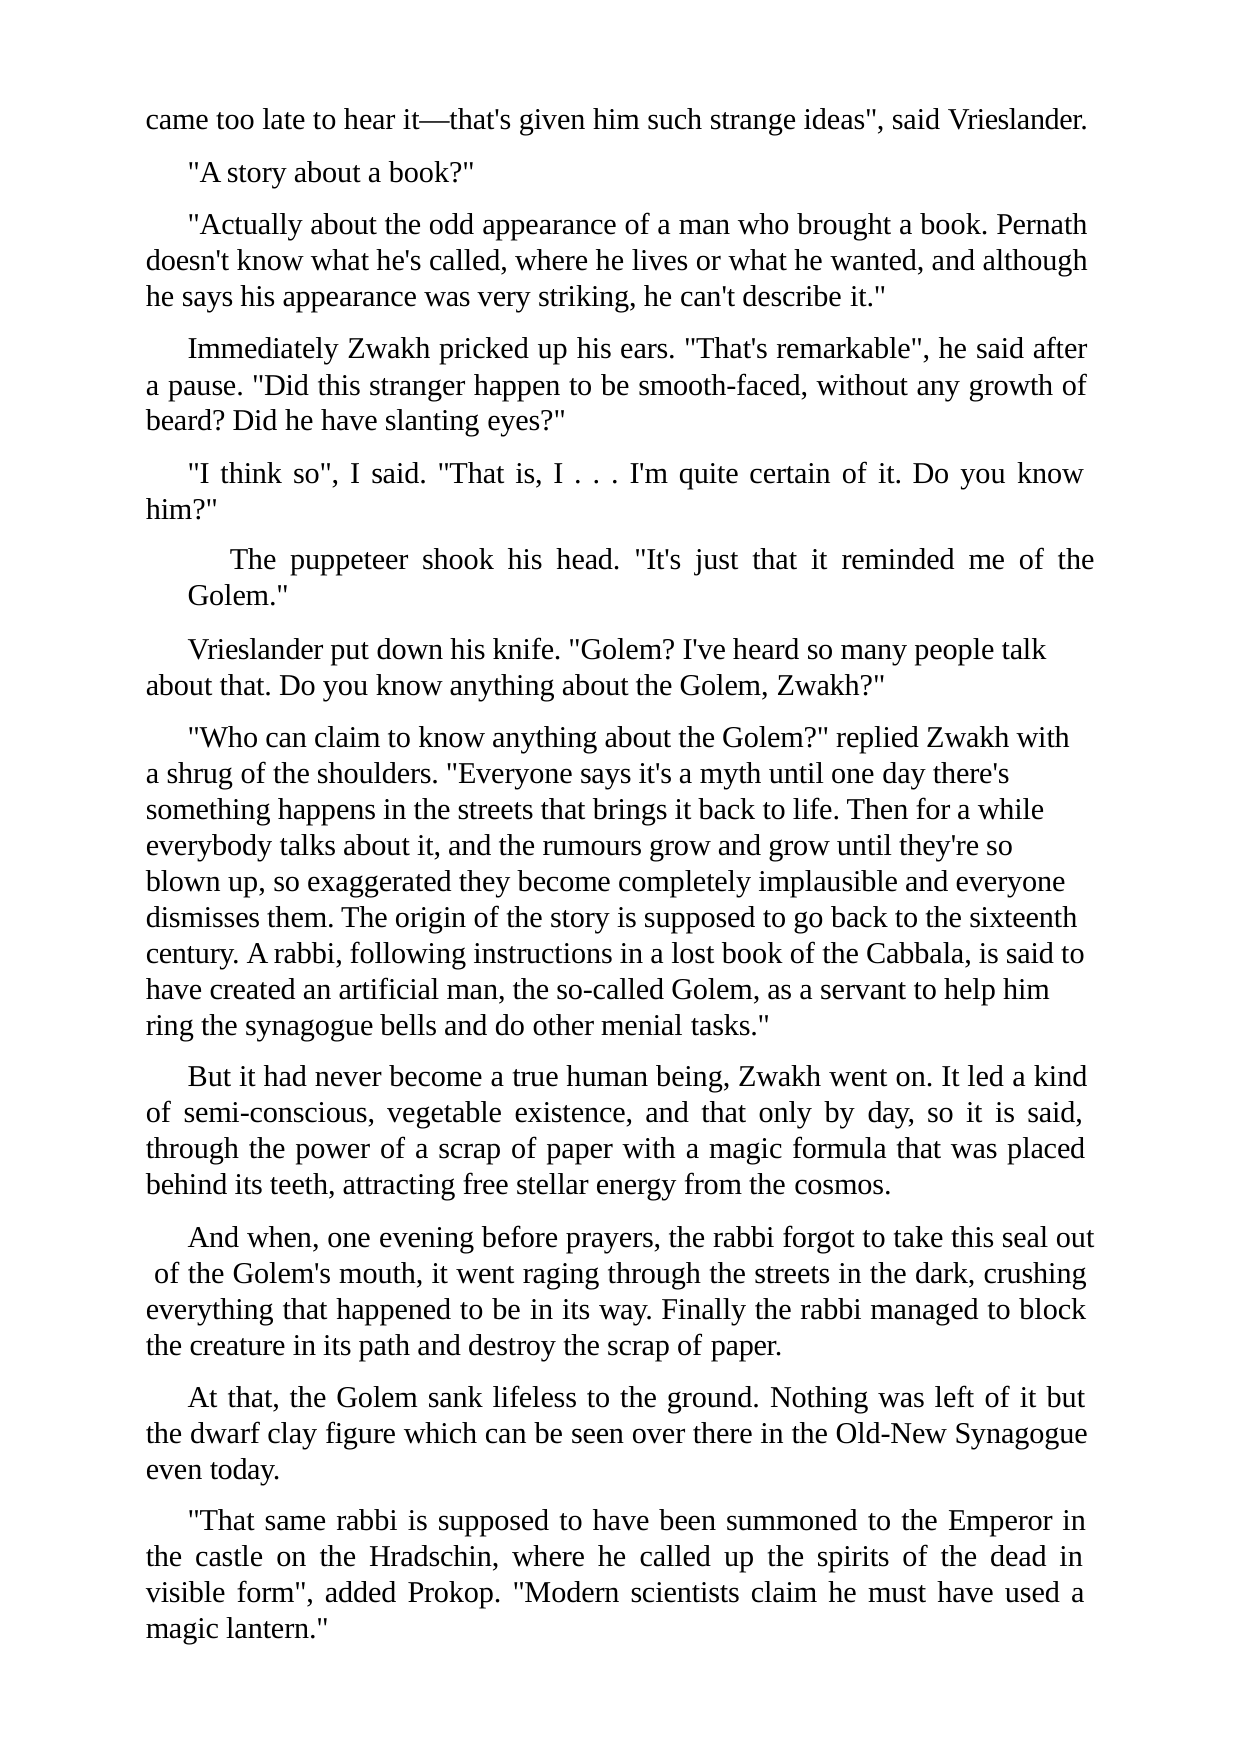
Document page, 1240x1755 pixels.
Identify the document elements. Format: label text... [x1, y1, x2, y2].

text_box came too late to hear it—that's given him such strange ideas", said Vrieslander. "A story about a book?" "Actually about the odd appearance of a man who brought a book. Pernath doesn't know what he's called, where he lives or what he wanted, and although he says his appearance was very striking, he can't describe it." Immediately Zwakh pricked up his ears. "That's remarkable", he said after a pause. "Did this stranger happen to be smooth-faced, without any growth of beard? Did he have slanting eyes?" "I think so", I said. "That is, I . . . I'm quite certain of it. Do you know him?" The puppeteer shook his head. "It's just that it reminded me of the Golem." Vrieslander put down his knife. "Golem? I've heard so many people talk about that. Do you know anything about the Golem, Zwakh?" "Who can claim to know anything about the Golem?" replied Zwakh with a shrug of the shoulders. "Everyone says it's a myth until one day there's something happens in the streets that brings it back to life. Then for a while everybody talks about it, and the rumours grow and grow until they're so blown up, so exaggerated they become completely implausible and everyone dismisses them. The origin of the story is supposed to go back to the sixteenth century. A rabbi, following instructions in a lost book of the Cabbala, is said to have created an artificial man, the so-called Golem, as a servant to help him ring the synagogue bells and do other menial tasks." But it had never become a true human being, Zwakh went on. It led a kind of semi-conscious, vegetable existence, and that only by day, so it is said, through the power of a scrap of paper with a magic formula that was placed behind its teeth, attracting free stellar energy from the cosmos. And when, one evening before prayers, the rabbi forgot to take this seal out of the Golem's mouth, it went raging through the streets in the dark, crushing everything that happened to be in its way. Finally the rabbi managed to block the creature in its path and destroy the scrap of paper. At that, the Golem sank lifeless to the ground. Nothing was left of it but the dwarf clay figure which can be seen over there in the Old-New Synagogue even today. "That same rabbi is supposed to have been summoned to the Emperor in the castle on the Hradschin, where he called up the spirits of the dead in visible form", added Prokop. "Modern scientists claim he must have used a magic lantern." [143, 81, 1097, 1645]
